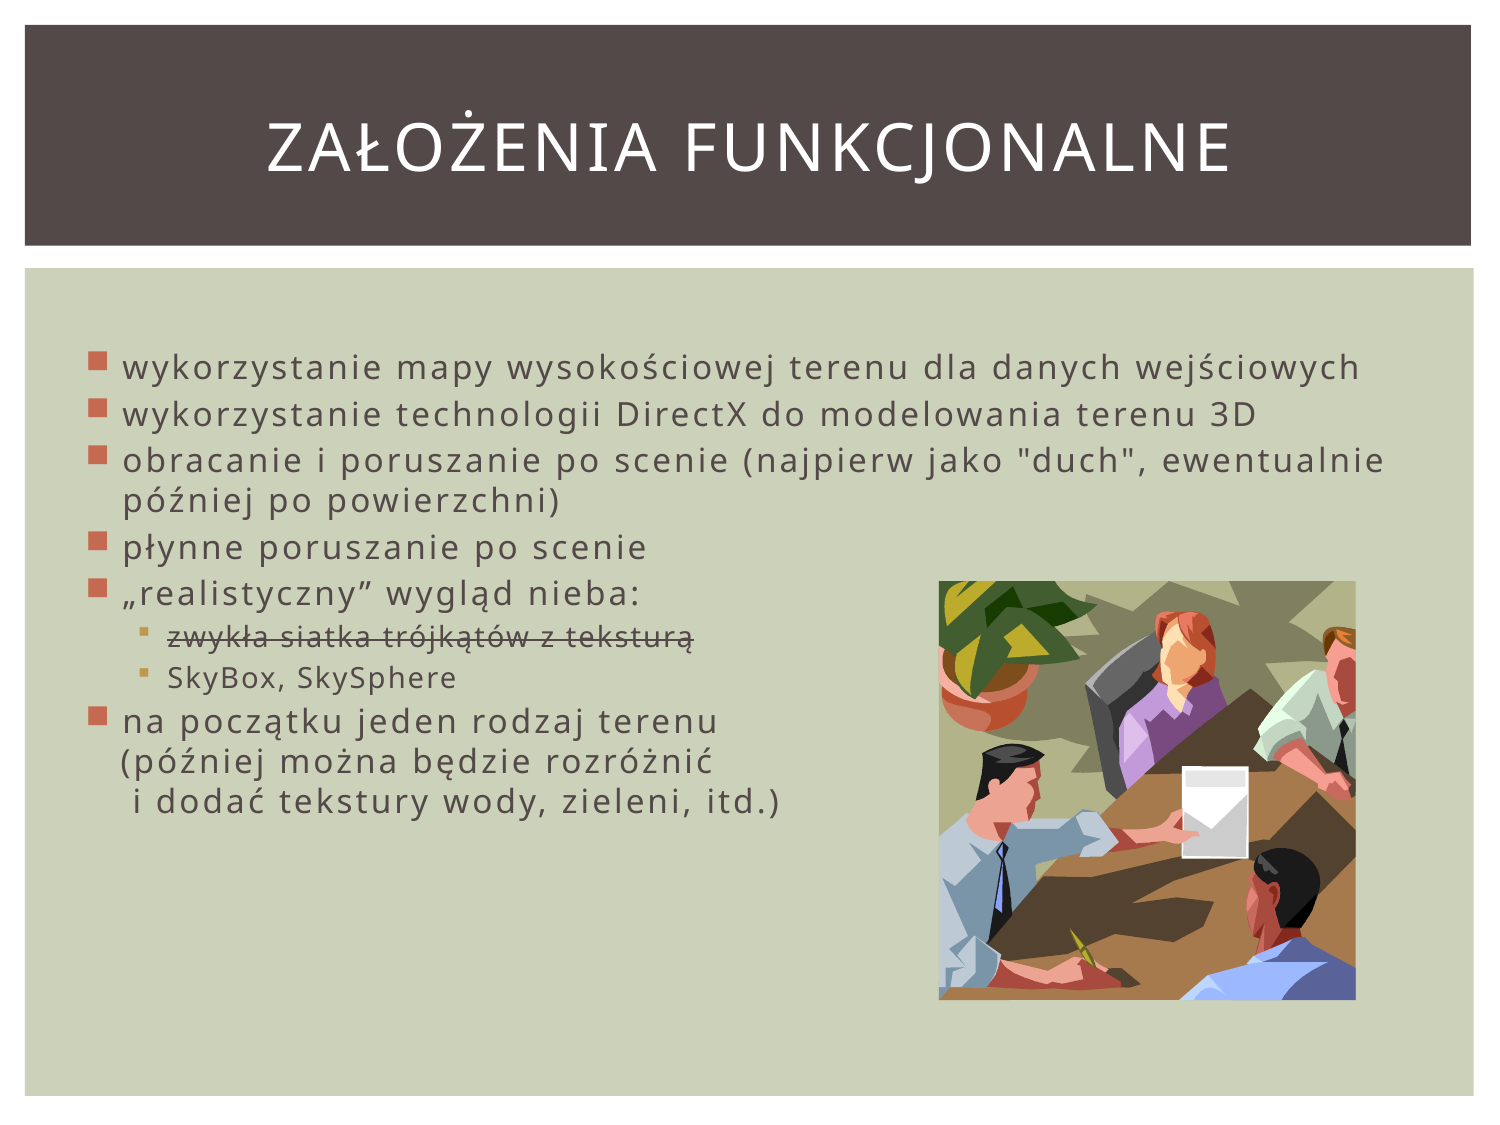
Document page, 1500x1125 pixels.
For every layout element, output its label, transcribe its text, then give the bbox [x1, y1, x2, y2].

list wykorzystanie mapy wysokościowej terenu dla danych wejściowych wykorzystanie technologii DirectX do modelowania terenu 3D obracanie i poruszanie po scenie (najpierw jako "duch", ewentualnie później po powierzchni) płynne poruszanie po scenie „realistyczny” wygląd nieba: zwykła siatka trójkątów z teksturą SkyBox, SkySphere na początku jeden rodzaj terenu (później można będzie rozróżnić i dodać tekstury wody, zieleni, itd.) [62, 281, 1442, 1005]
title Założenia funkcjonalne [62, 58, 1438, 232]
picture [938, 575, 1362, 1006]
